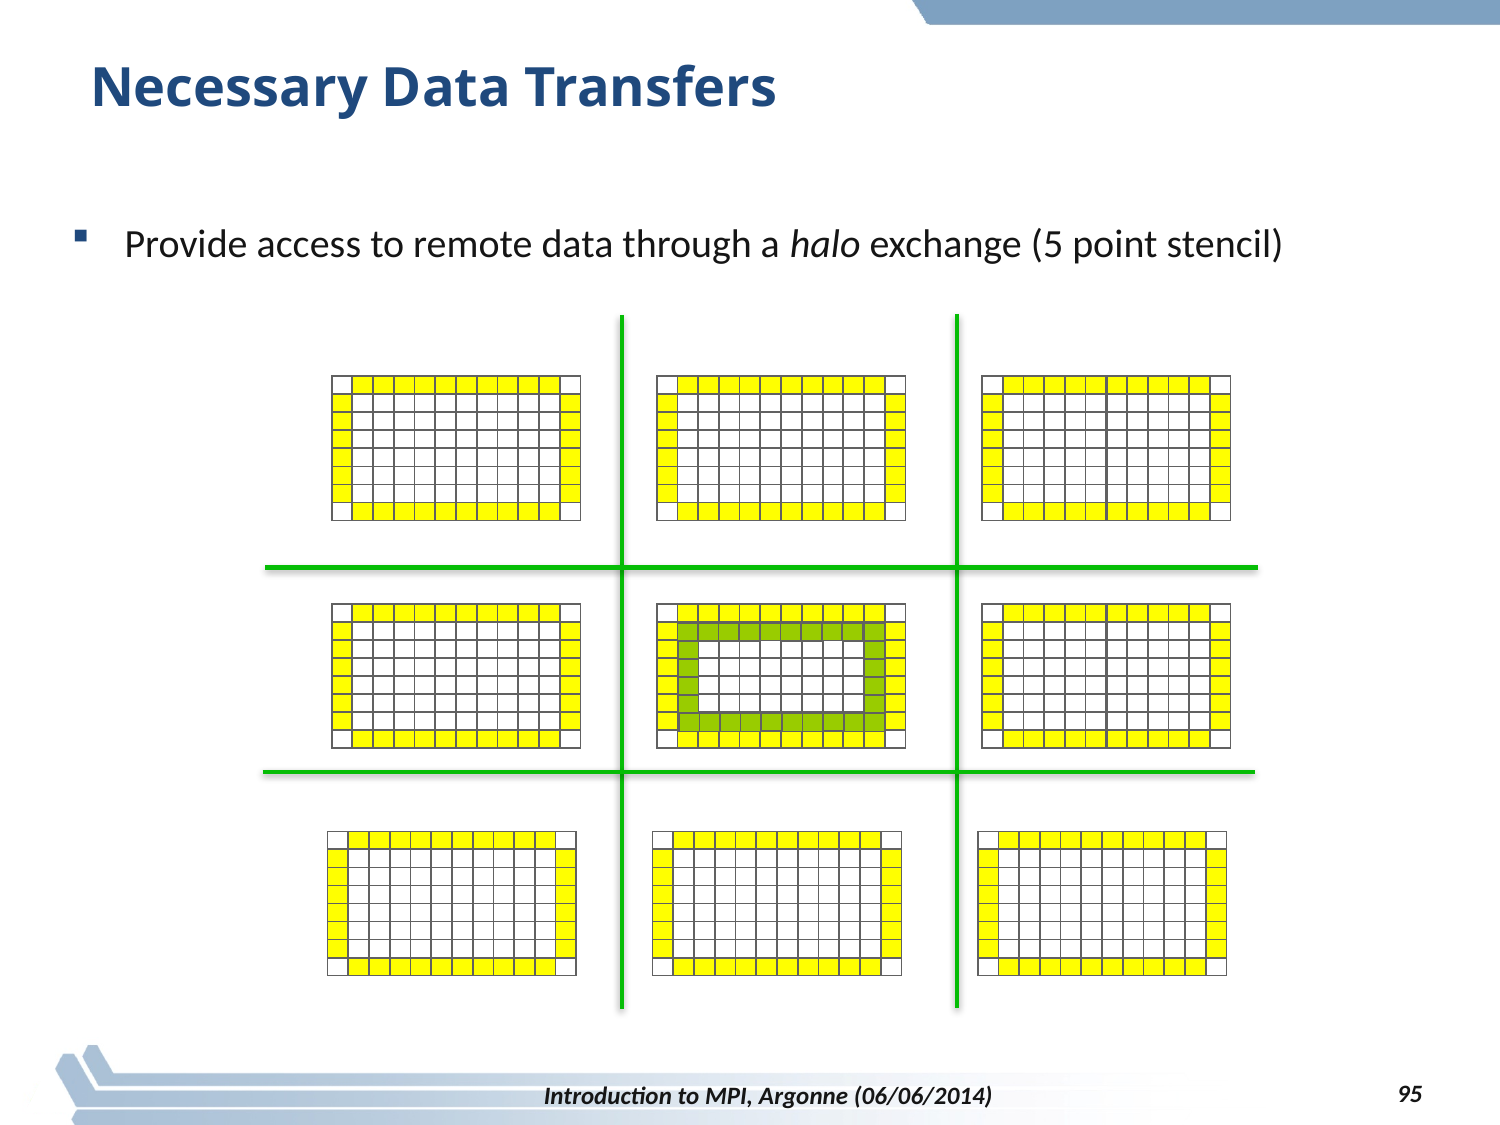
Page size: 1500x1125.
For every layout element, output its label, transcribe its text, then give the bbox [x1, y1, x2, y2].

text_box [678, 712, 858, 732]
title Necessary Data Transfers [74, 44, 1426, 176]
picture [0, 0, 1500, 26]
slide_number 95 [1275, 1072, 1438, 1113]
picture [0, 1037, 1500, 1125]
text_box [677, 649, 699, 712]
list Provide access to remote data through a halo exchange (5 point stencil) [56, 199, 1359, 324]
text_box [863, 622, 885, 732]
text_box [677, 622, 862, 642]
footer Introduction to MPI, Argonne (06/06/2014) [324, 1074, 1213, 1116]
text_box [262, 313, 1259, 1010]
